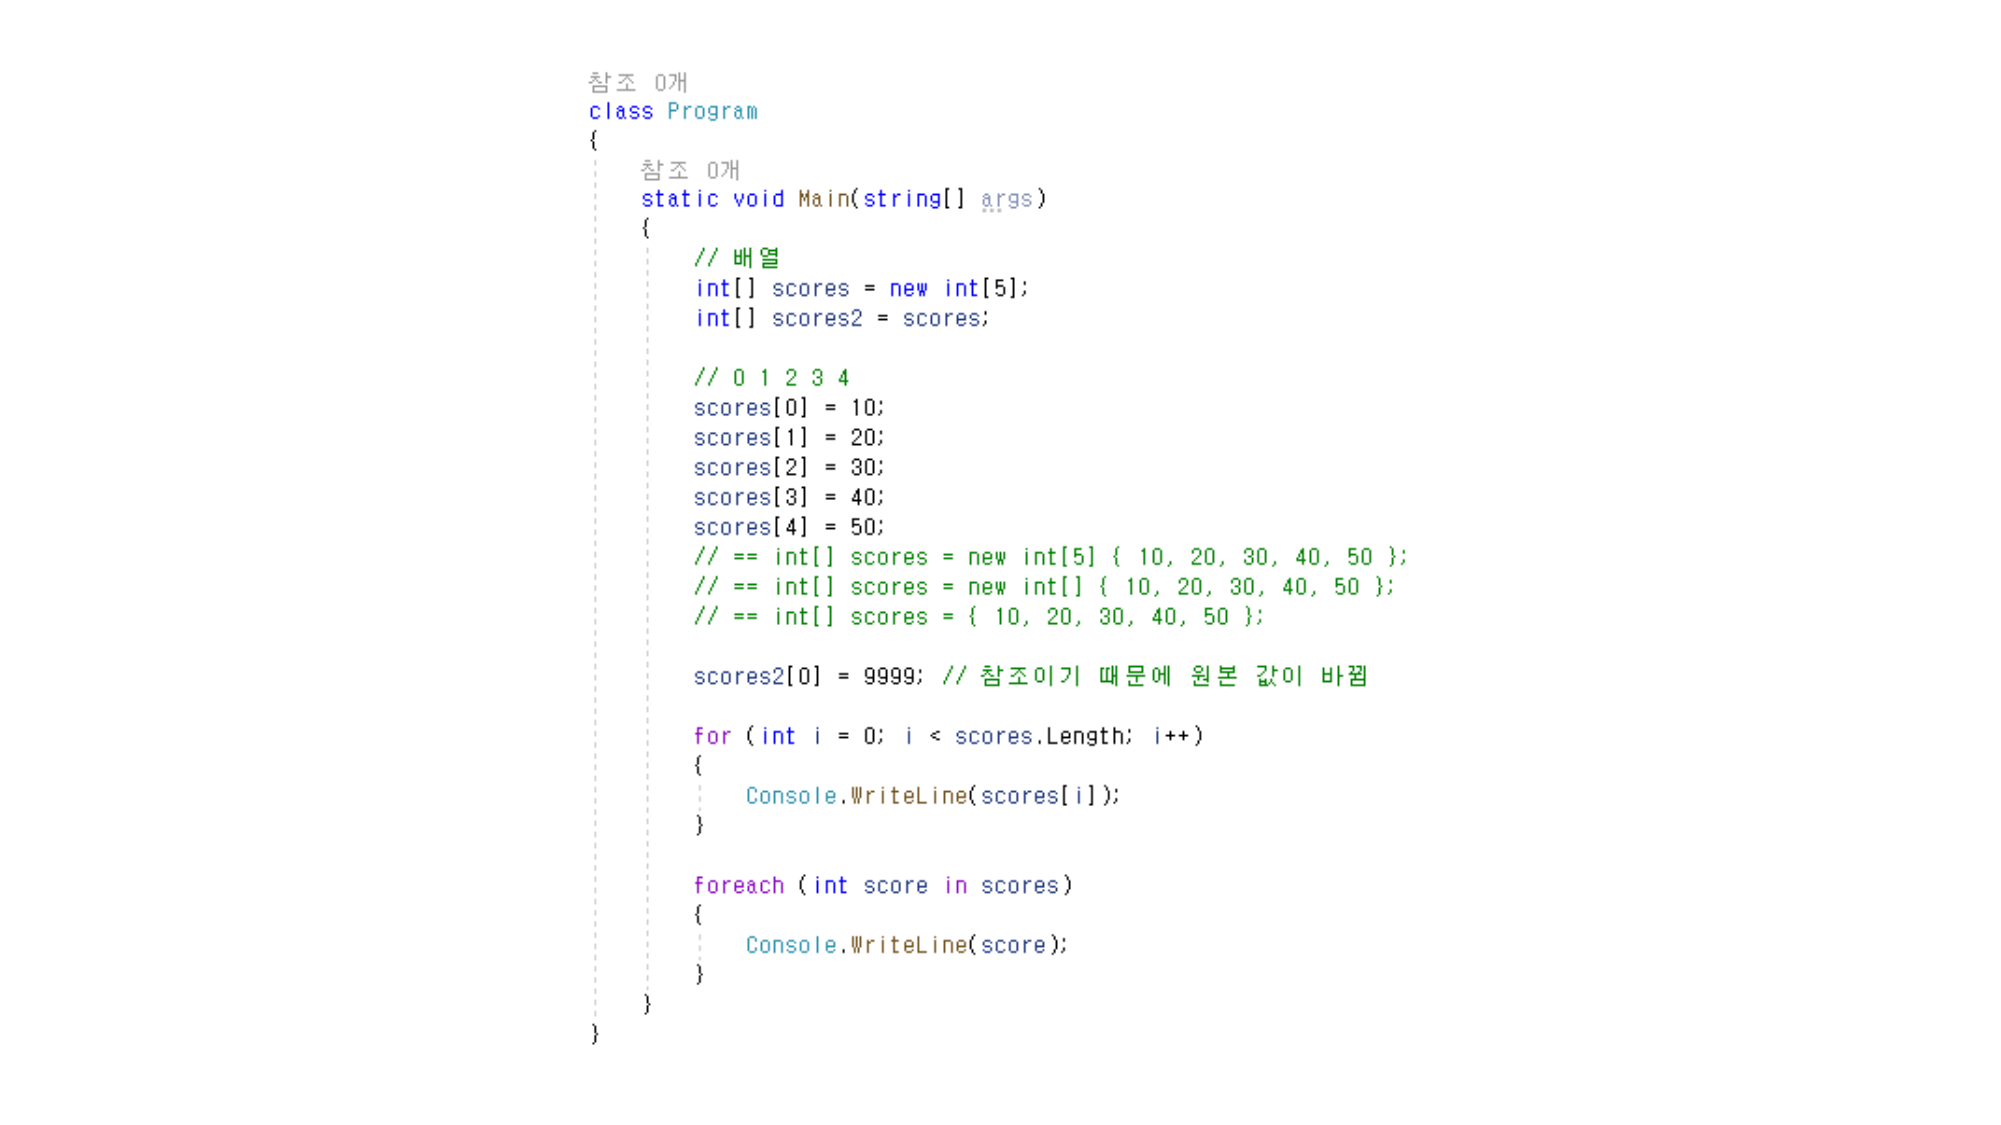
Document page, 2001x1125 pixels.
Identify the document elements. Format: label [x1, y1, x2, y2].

picture [578, 68, 1422, 1056]
